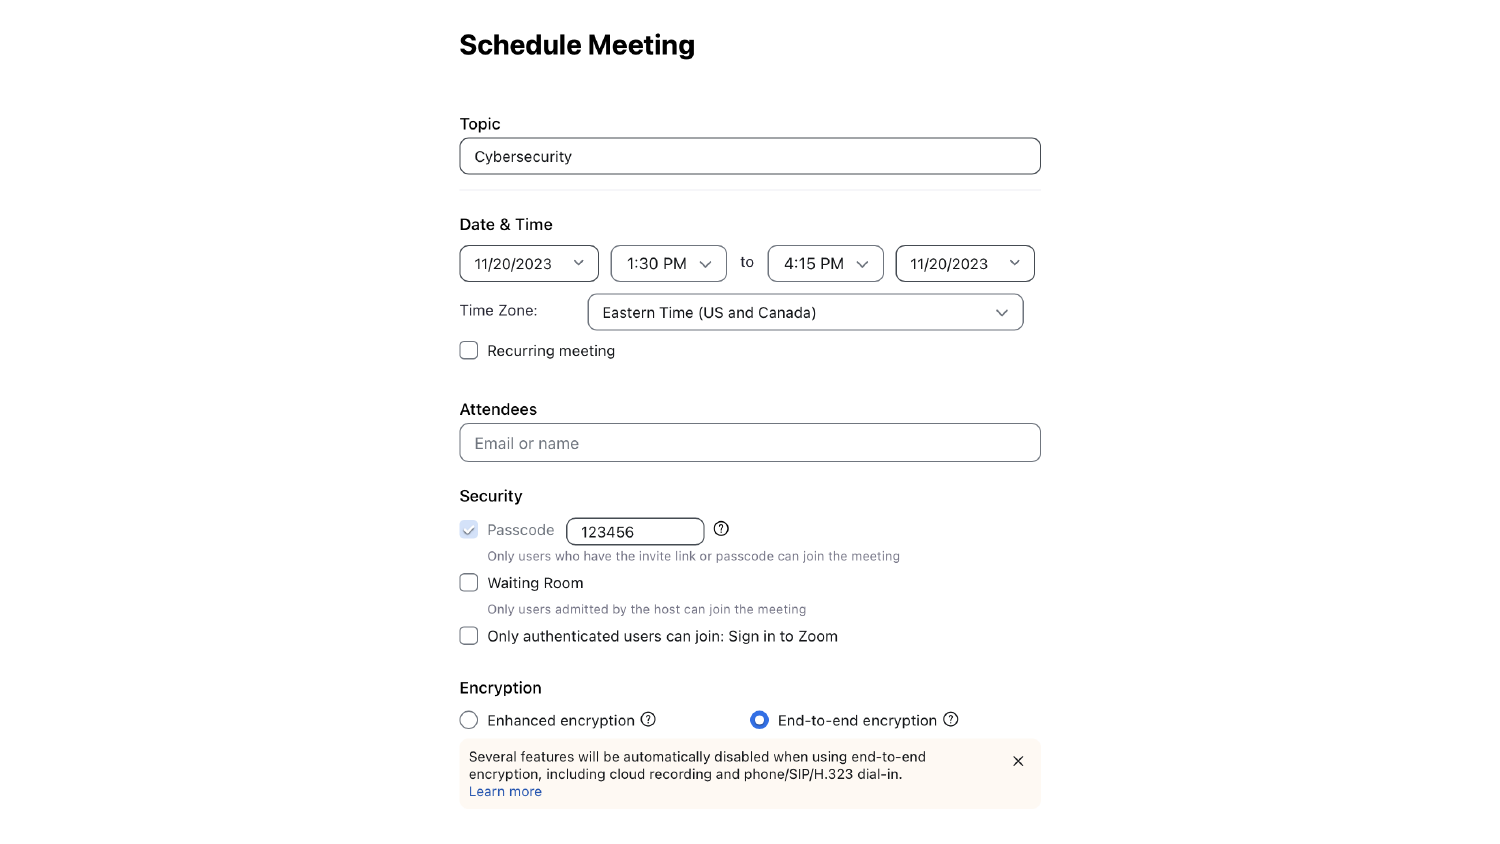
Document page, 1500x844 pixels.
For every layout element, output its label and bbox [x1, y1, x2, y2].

picture [449, 24, 1051, 819]
